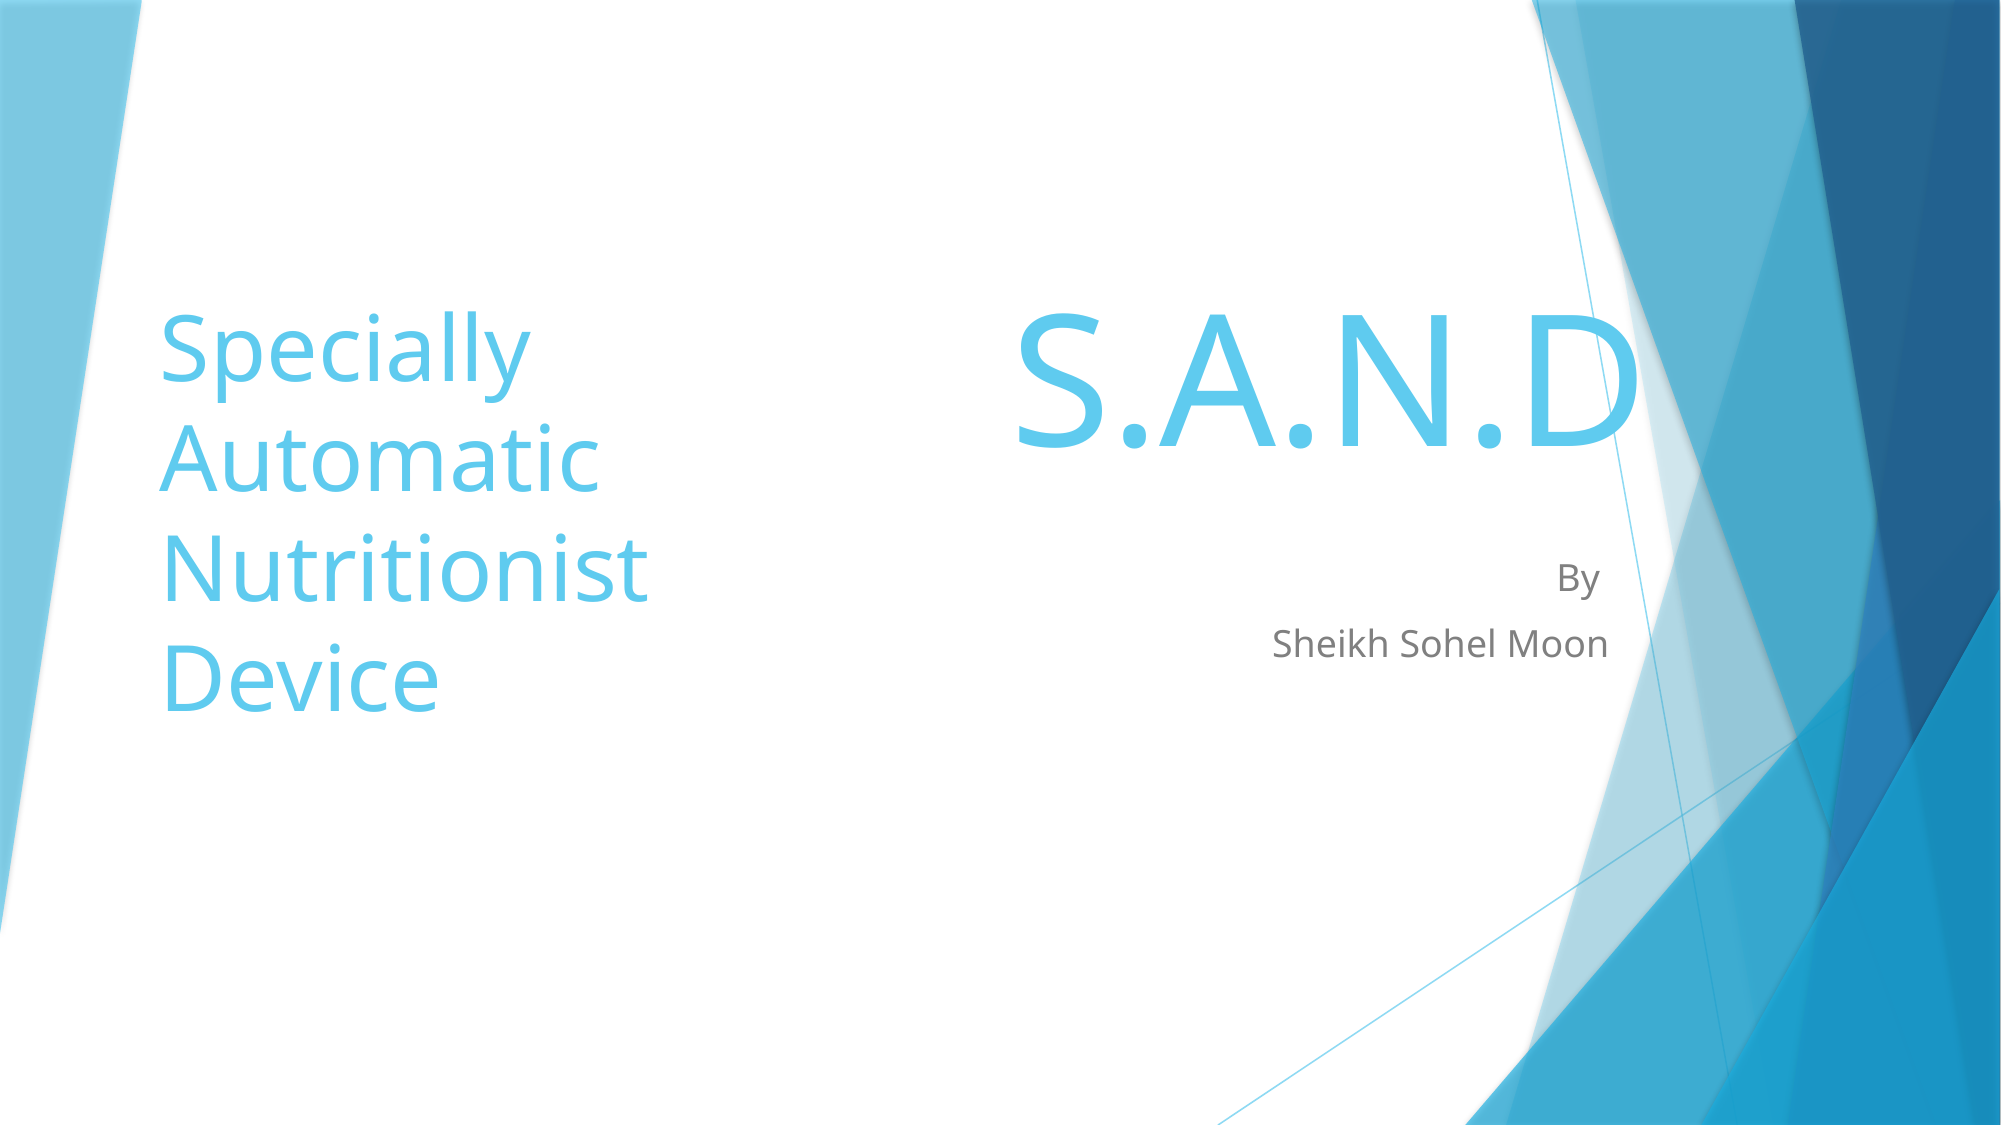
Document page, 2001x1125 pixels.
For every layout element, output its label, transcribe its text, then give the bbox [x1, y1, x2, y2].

title S.A.N.D [895, 119, 1663, 491]
subtitle By Sheikh Sohel Moon [895, 546, 1625, 732]
text_box Specially Automatic Nutritionist Device [143, 118, 895, 901]
